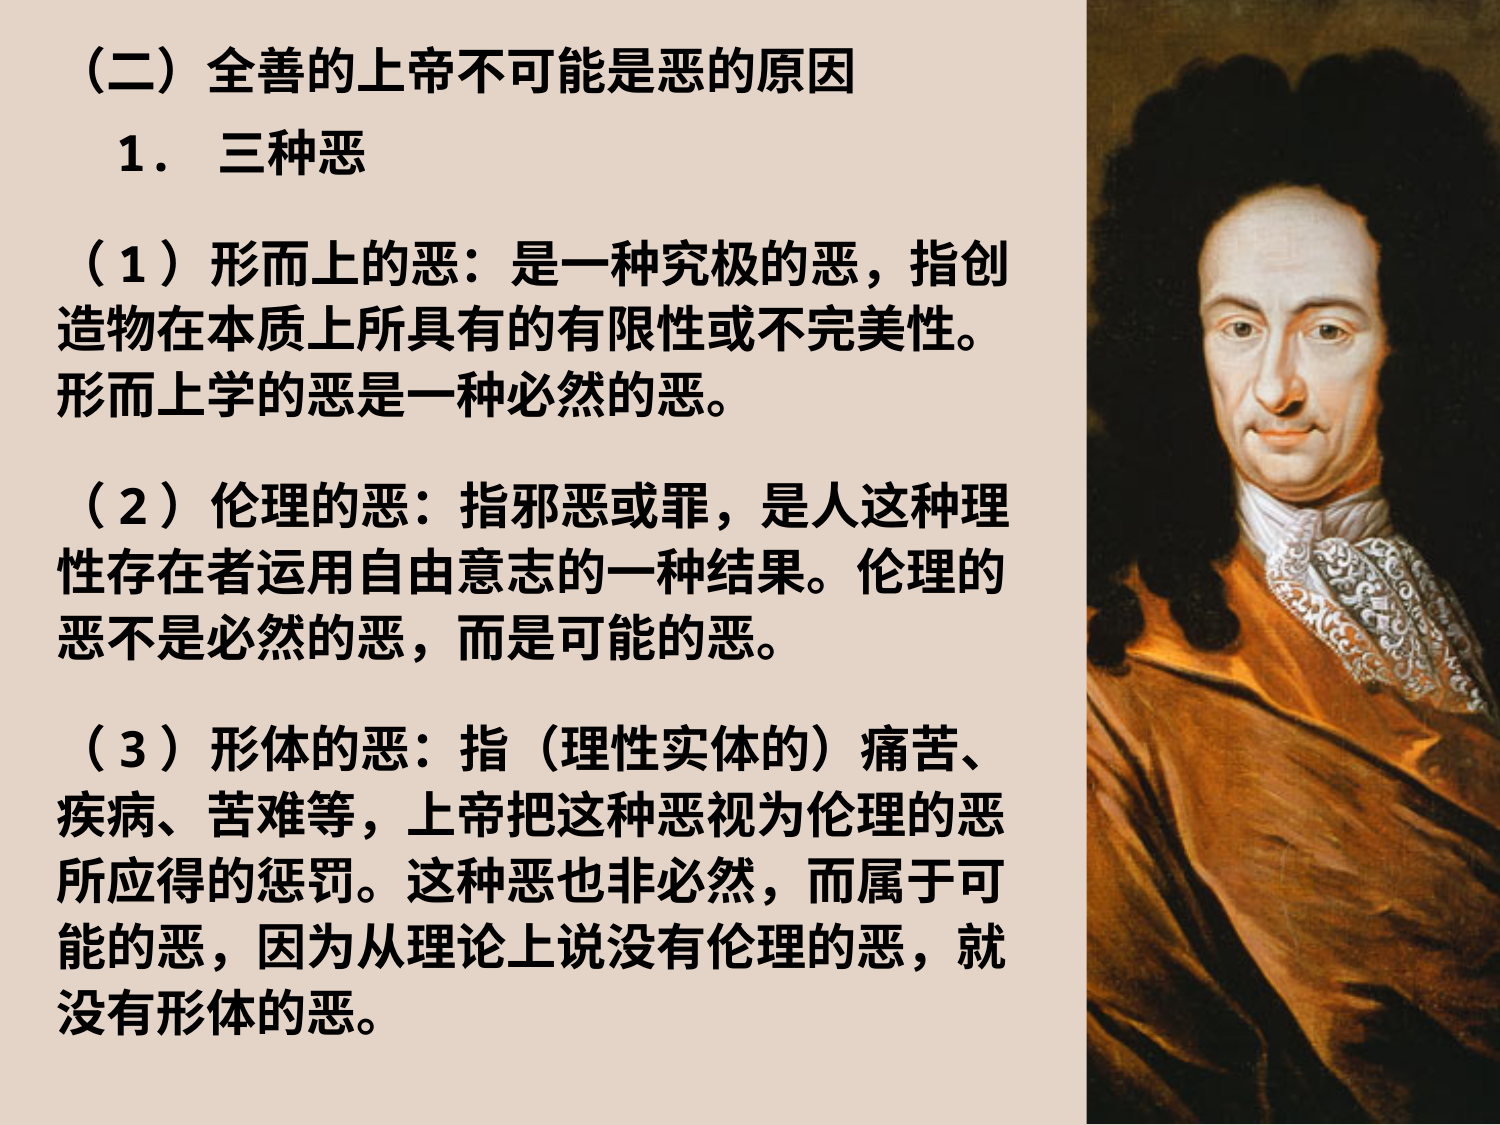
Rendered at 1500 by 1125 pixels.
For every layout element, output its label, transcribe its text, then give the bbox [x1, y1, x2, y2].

picture [1086, 0, 1500, 1124]
text_box （二）全善的上帝不可能是恶的原因 1. 三种恶 （1）形而上的恶：是一种究极的恶，指创造物在本质上所具有的有限性或不完美性。形而上学的恶是一种必然的恶。 （2）伦理的恶：指邪恶或罪，是人这种理性存在者运用自由意志的一种结果。伦理的恶不是必然的恶，而是可能的恶。 （3）形体的恶：指（理性实体的）痛苦、疾病、苦难等，上帝把这种恶视为伦理的恶所应得的惩罚。这种恶也非必然，而属于可能的恶，因为从理论上说没有伦理的恶，就没有形体的恶。 [41, 26, 1034, 1110]
